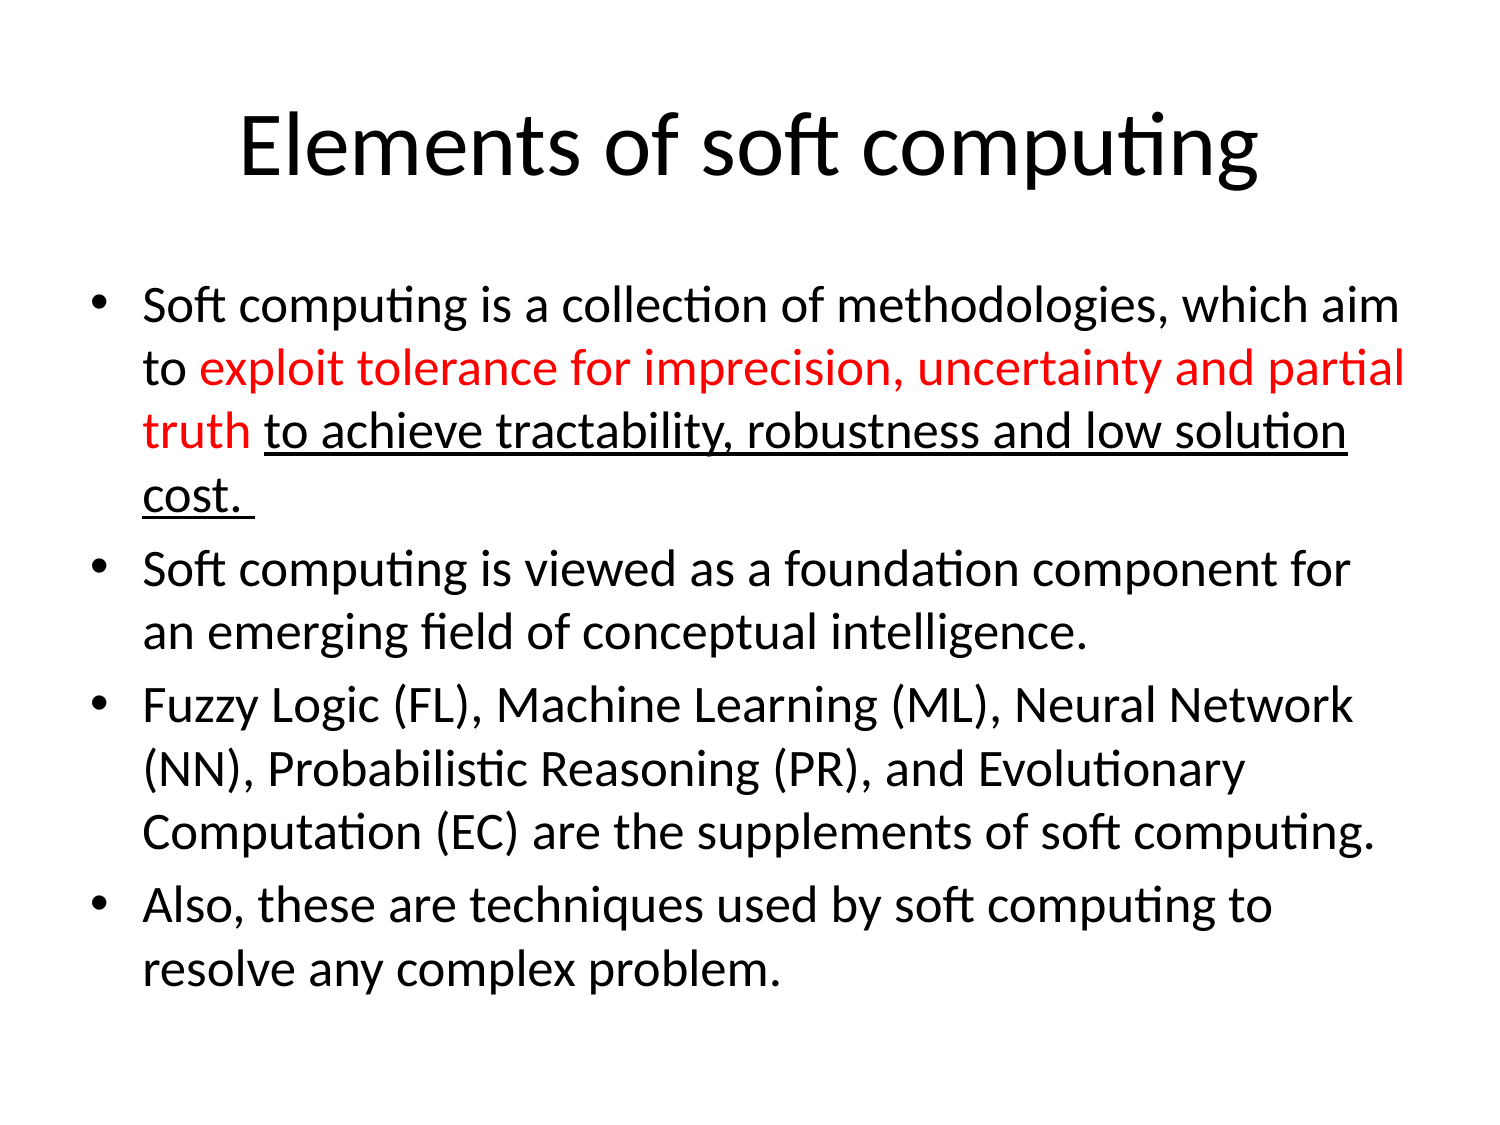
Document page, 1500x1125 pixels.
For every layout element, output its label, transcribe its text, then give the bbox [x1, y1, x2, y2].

title Elements of soft computing [75, 45, 1425, 233]
list Soft computing is a collection of methodologies, which aim to exploit tolerance for imprecision, uncertainty and partial truth to achieve tractability, robustness and low solution cost. Soft computing is viewed as a foundation component for an emerging field of conceptual intelligence. Fuzzy Logic (FL), Machine Learning (ML), Neural Network (NN), Probabilistic Reasoning (PR), and Evolutionary Computation (EC) are the supplements of soft computing. Also, these are techniques used by soft computing to resolve any complex problem. [75, 262, 1425, 1005]
